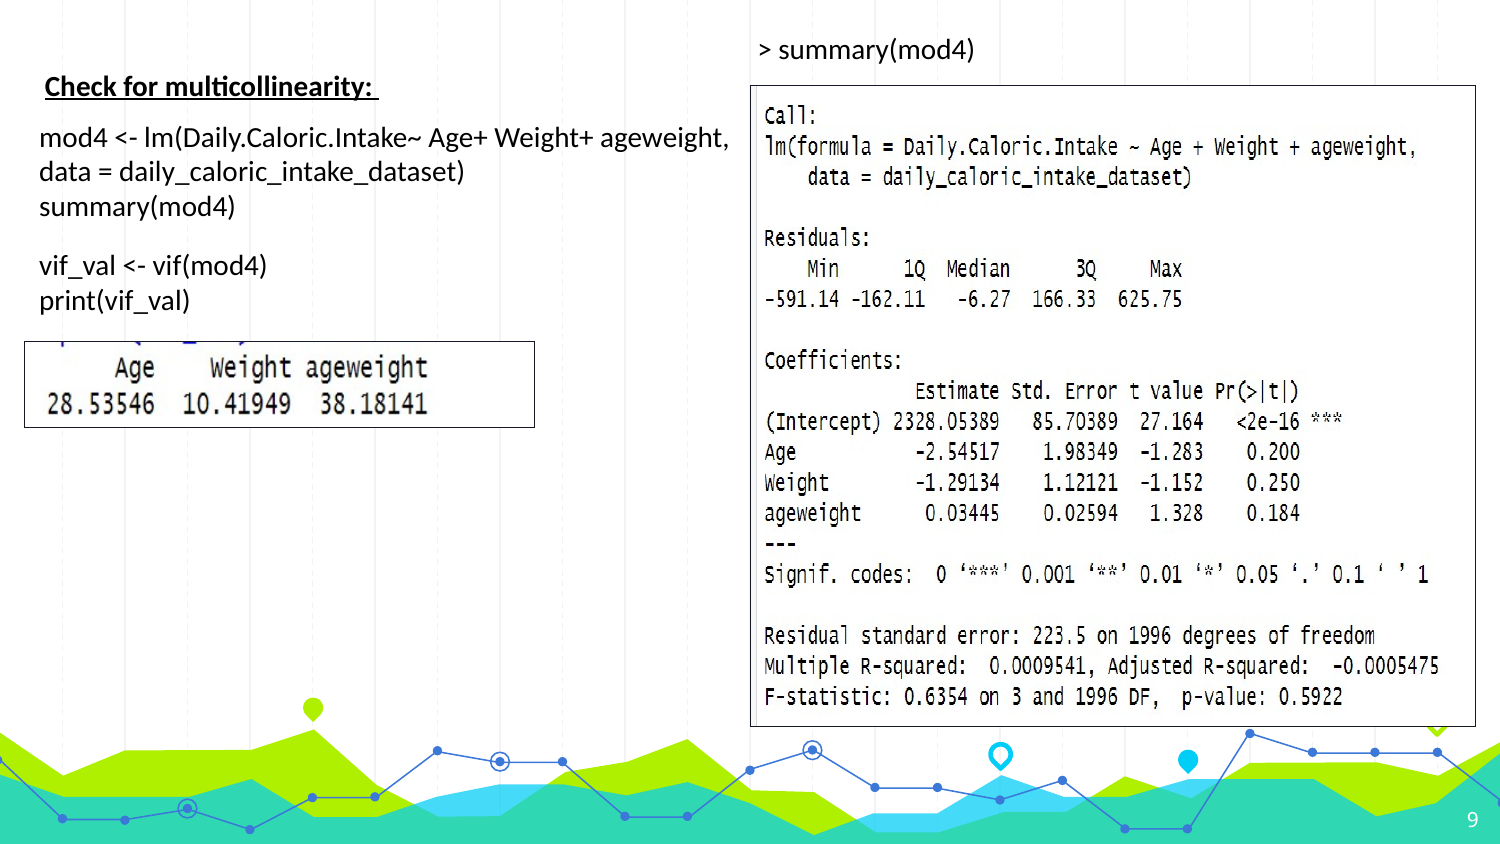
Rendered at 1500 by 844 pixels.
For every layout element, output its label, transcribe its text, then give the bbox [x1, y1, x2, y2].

text_box vif_val <- vif(mod4) print(vif_val) [24, 239, 744, 324]
text_box > summary(mod4) [742, 22, 1500, 73]
text_box mod4 <- lm(Daily.Caloric.Intake~ Age+ Weight+ ageweight, data = daily_caloric_intake_dataset) summary(mod4) [24, 110, 744, 231]
picture [749, 84, 1476, 728]
slide_number 9 [1403, 791, 1494, 844]
text_box Check for multicollinearity: [30, 59, 401, 110]
picture [24, 341, 535, 428]
